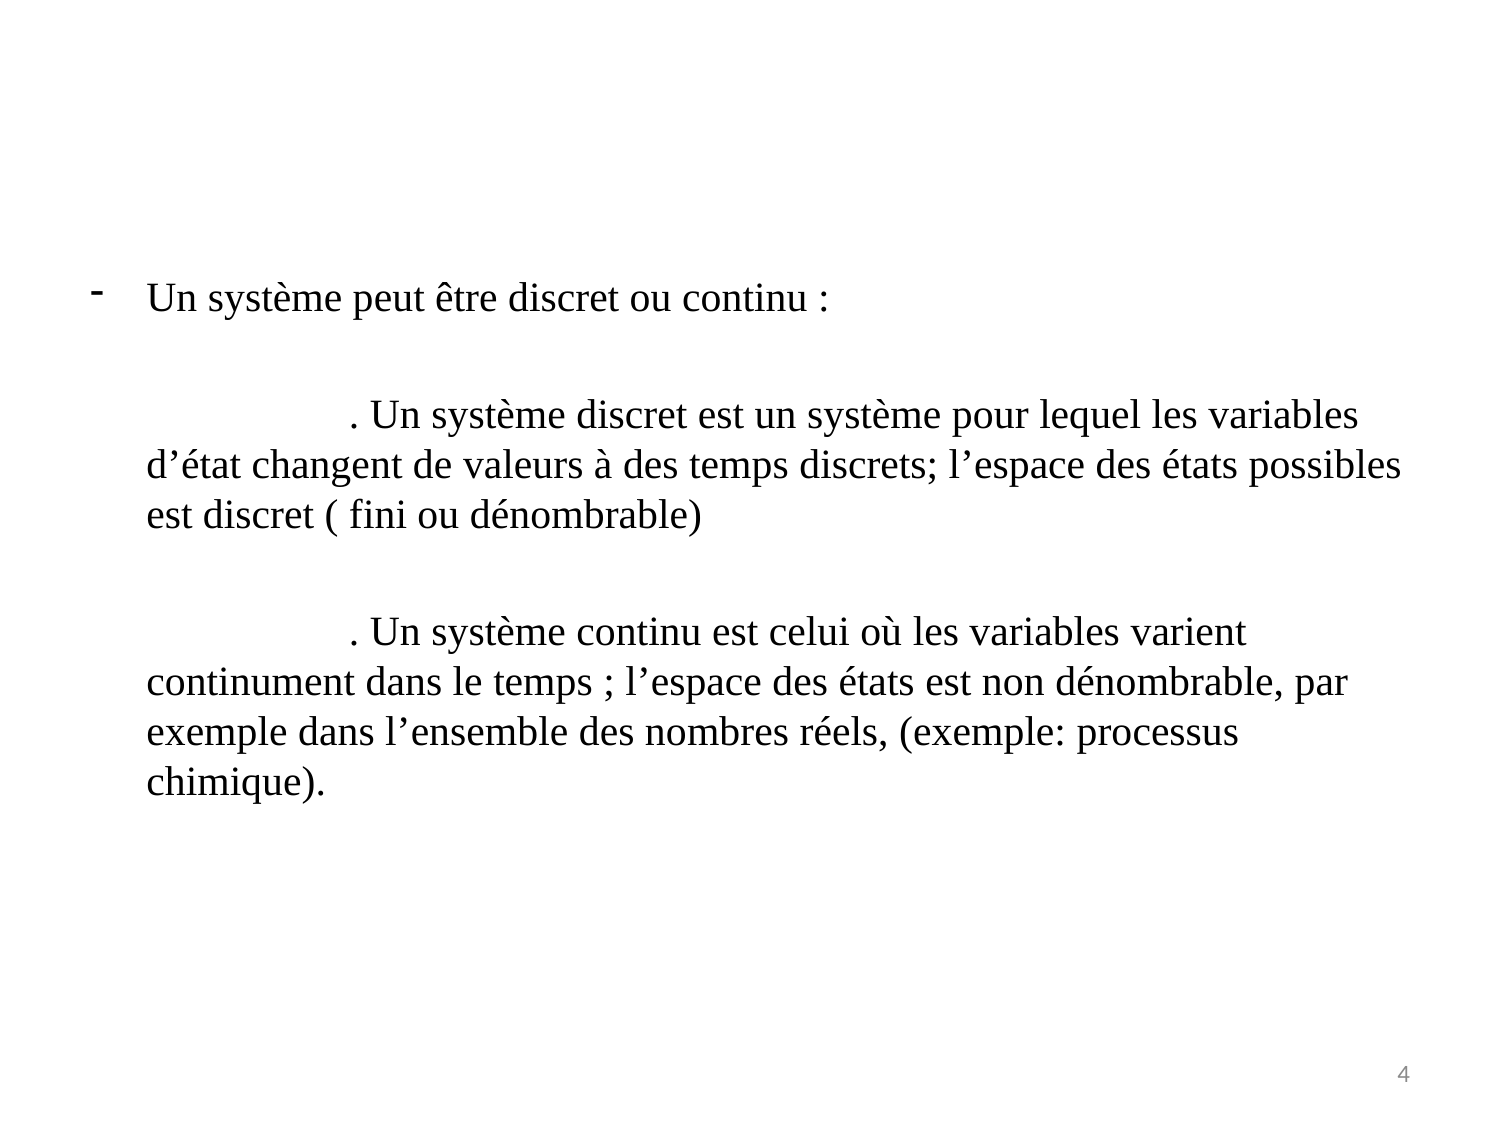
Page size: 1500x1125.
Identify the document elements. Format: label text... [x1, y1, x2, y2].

slide_number 4 [1074, 1042, 1425, 1103]
list Un système peut être discret ou continu : . Un système discret est un système pour lequel les variables d’état changent de valeurs à des temps discrets; l’espace des états possibles est discret ( fini ou dénombrable) . Un système continu est celui où les variables varient continument dans le temps ; l’espace des états est non dénombrable, par exemple dans l’ensemble des nombres réels, (exemple: processus chimique). [75, 262, 1425, 1005]
